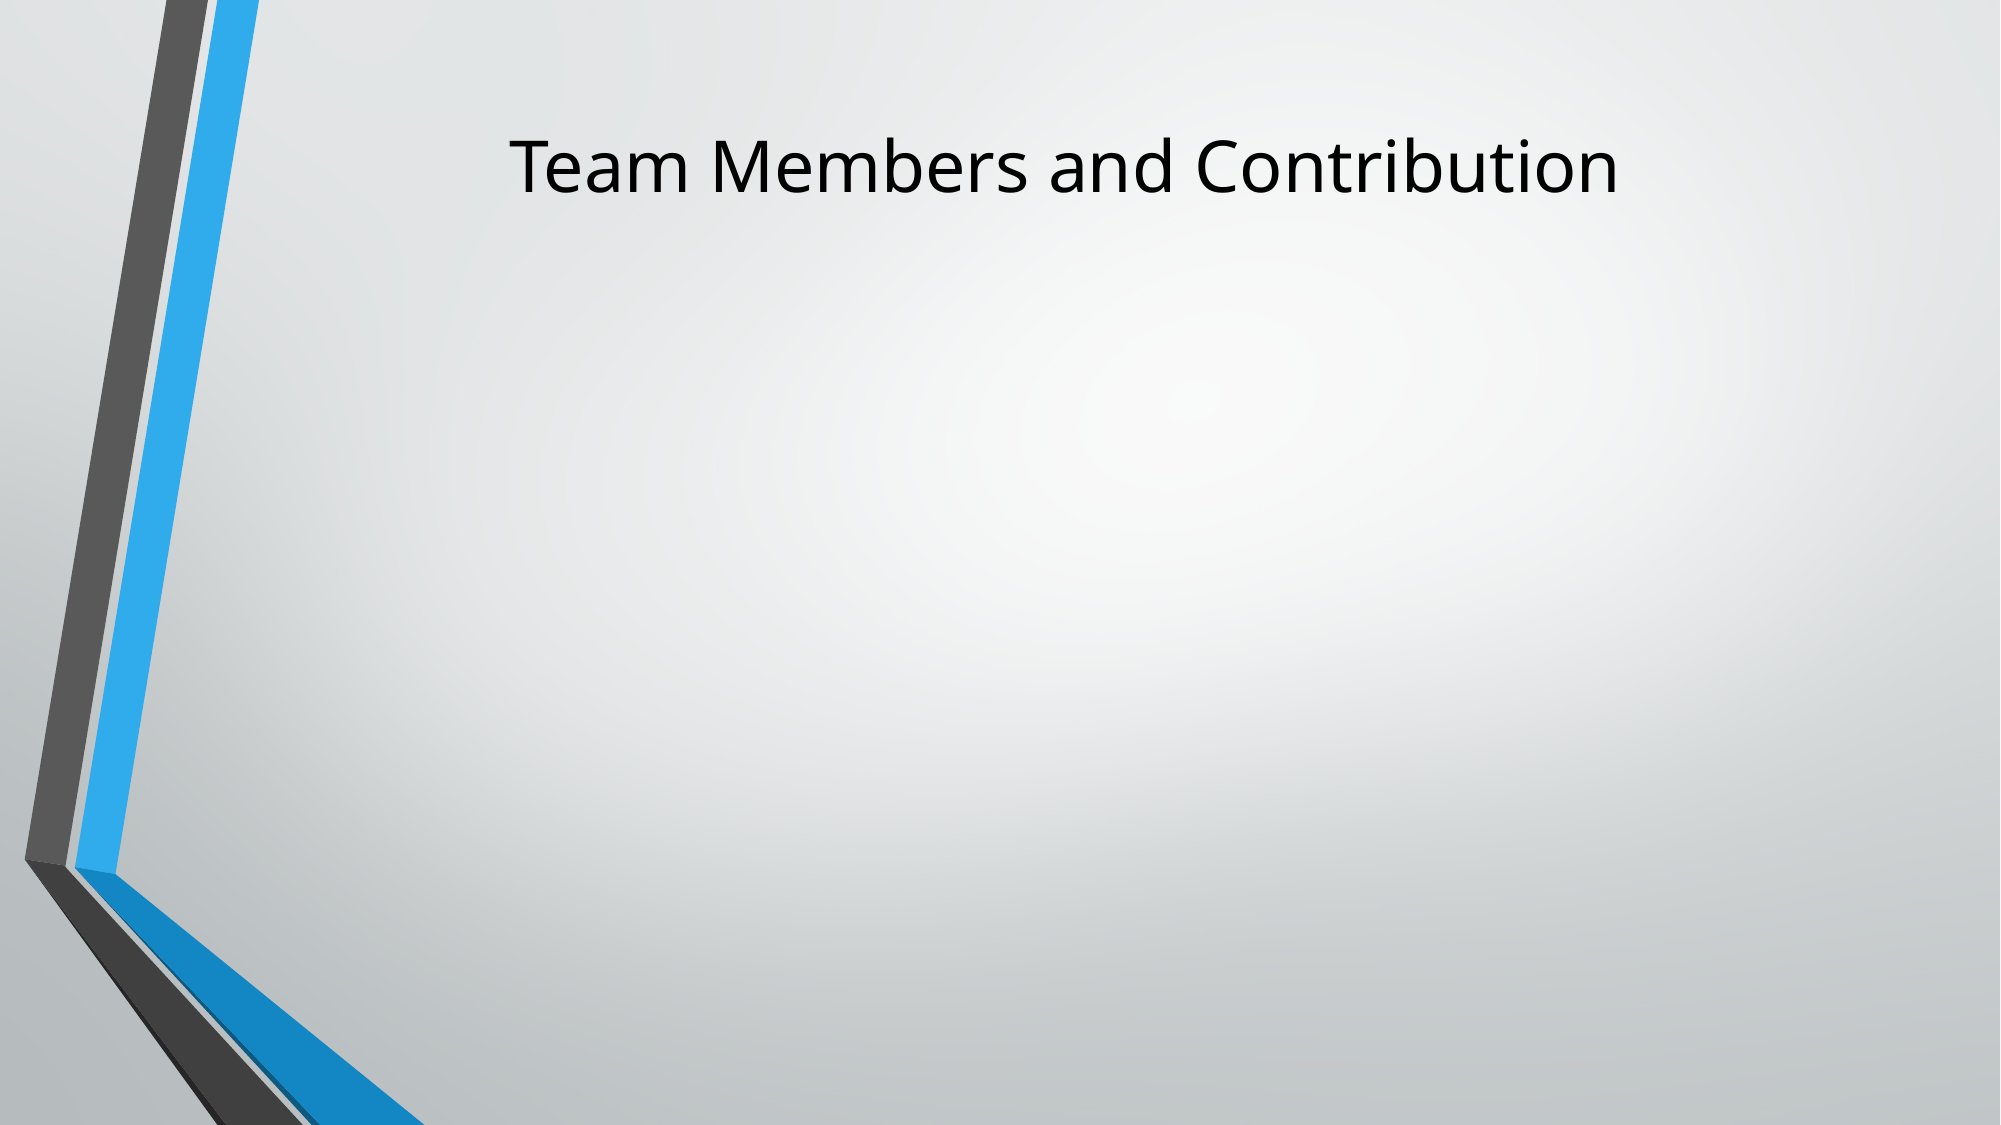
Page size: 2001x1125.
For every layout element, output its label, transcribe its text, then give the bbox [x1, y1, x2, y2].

title Team Members and Contribution [243, 112, 1887, 388]
